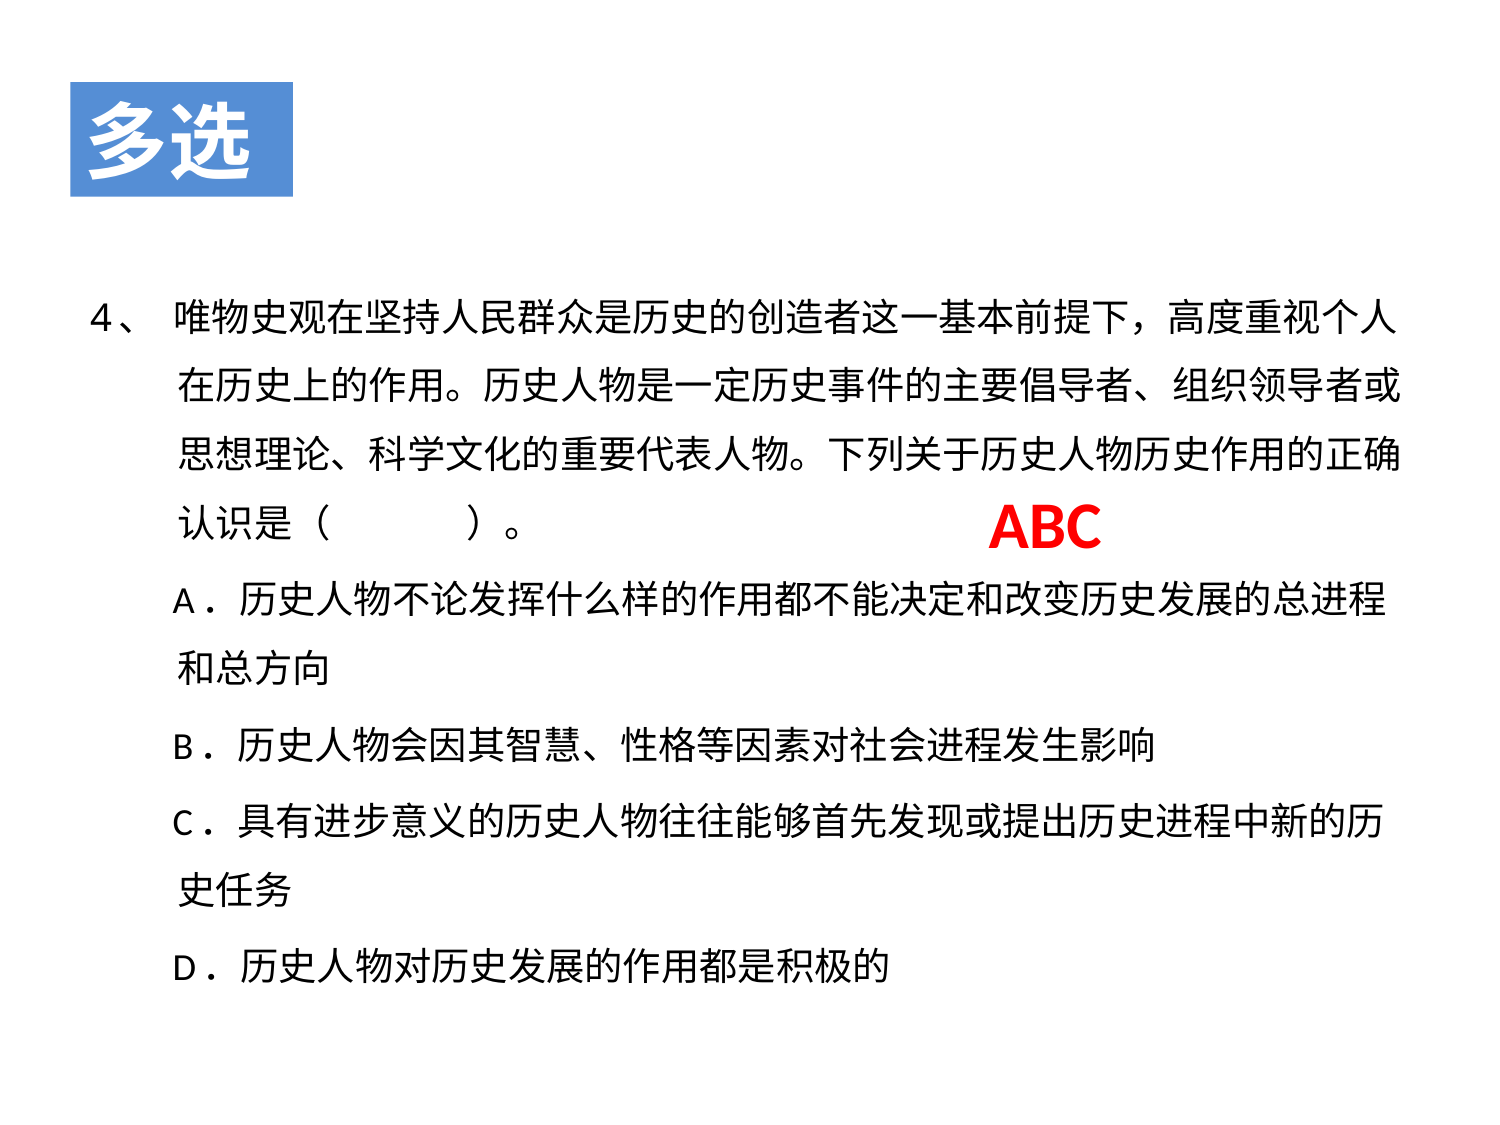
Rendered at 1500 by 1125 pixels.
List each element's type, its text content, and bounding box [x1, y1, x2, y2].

text_box 多选 [70, 82, 293, 197]
list 4、 唯物史观在坚持人民群众是历史的创造者这一基本前提下，高度重视个人在历史上的作用。历史人物是一定历史事件的主要倡导者、组织领导者或思想理论、科学文化的重要代表人物。下列关于历史人物历史作用的正确认识是（ ）。 A．历史人物不论发挥什么样的作用都不能决定和改变历史发展的总进程和总方向 B．历史人物会因其智慧、性格等因素对社会进程发生影响 C．具有进步意义的历史人物往往能够首先发现或提出历史进程中新的历史任务 D．历史人物对历史发展的作用都是积极的 [74, 262, 1426, 1006]
text_box ABC [903, 474, 1187, 649]
